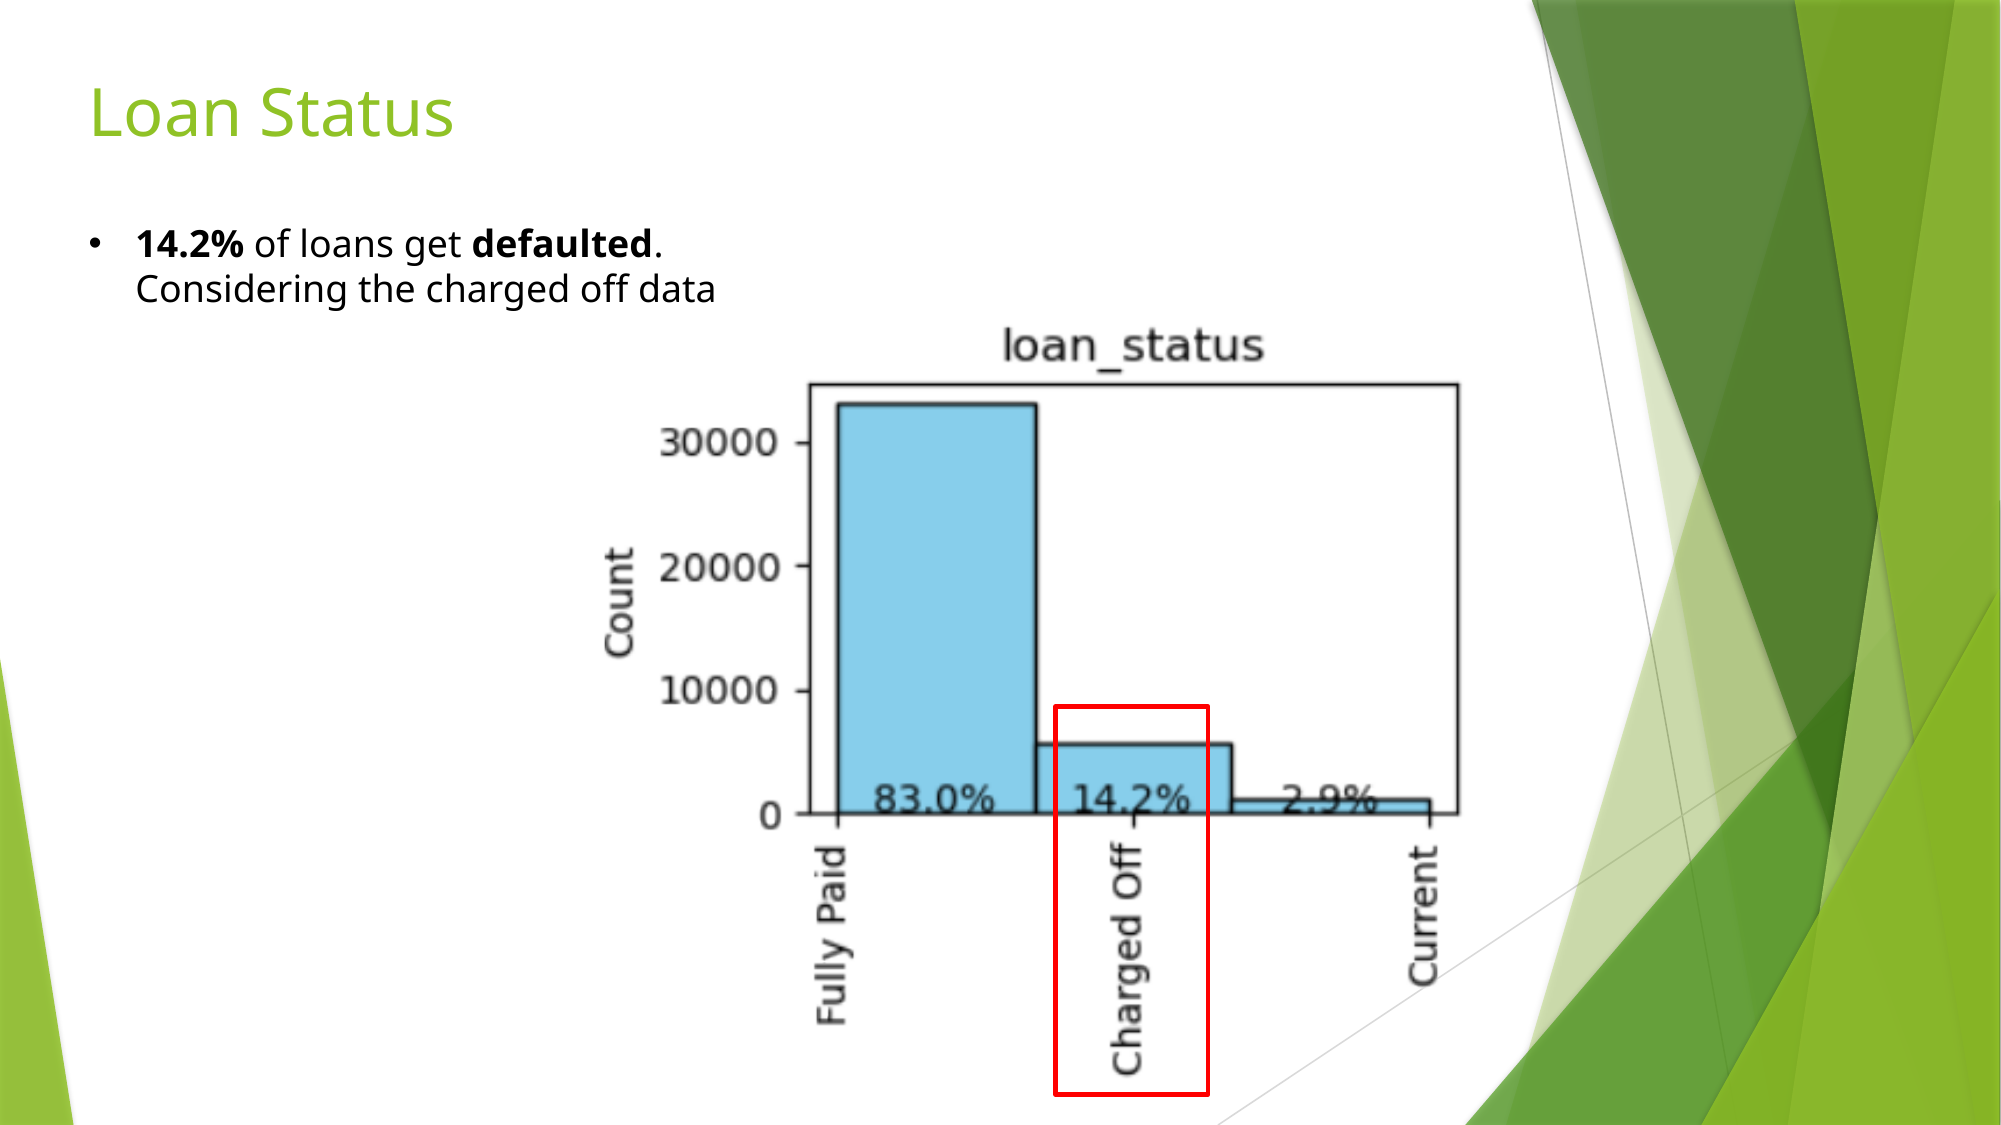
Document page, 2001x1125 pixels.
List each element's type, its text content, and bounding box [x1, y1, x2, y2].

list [591, 290, 1521, 1104]
text_box 14.2% of loans get defaulted. Considering the charged off data [73, 212, 843, 318]
title Loan Status [73, 62, 1874, 159]
